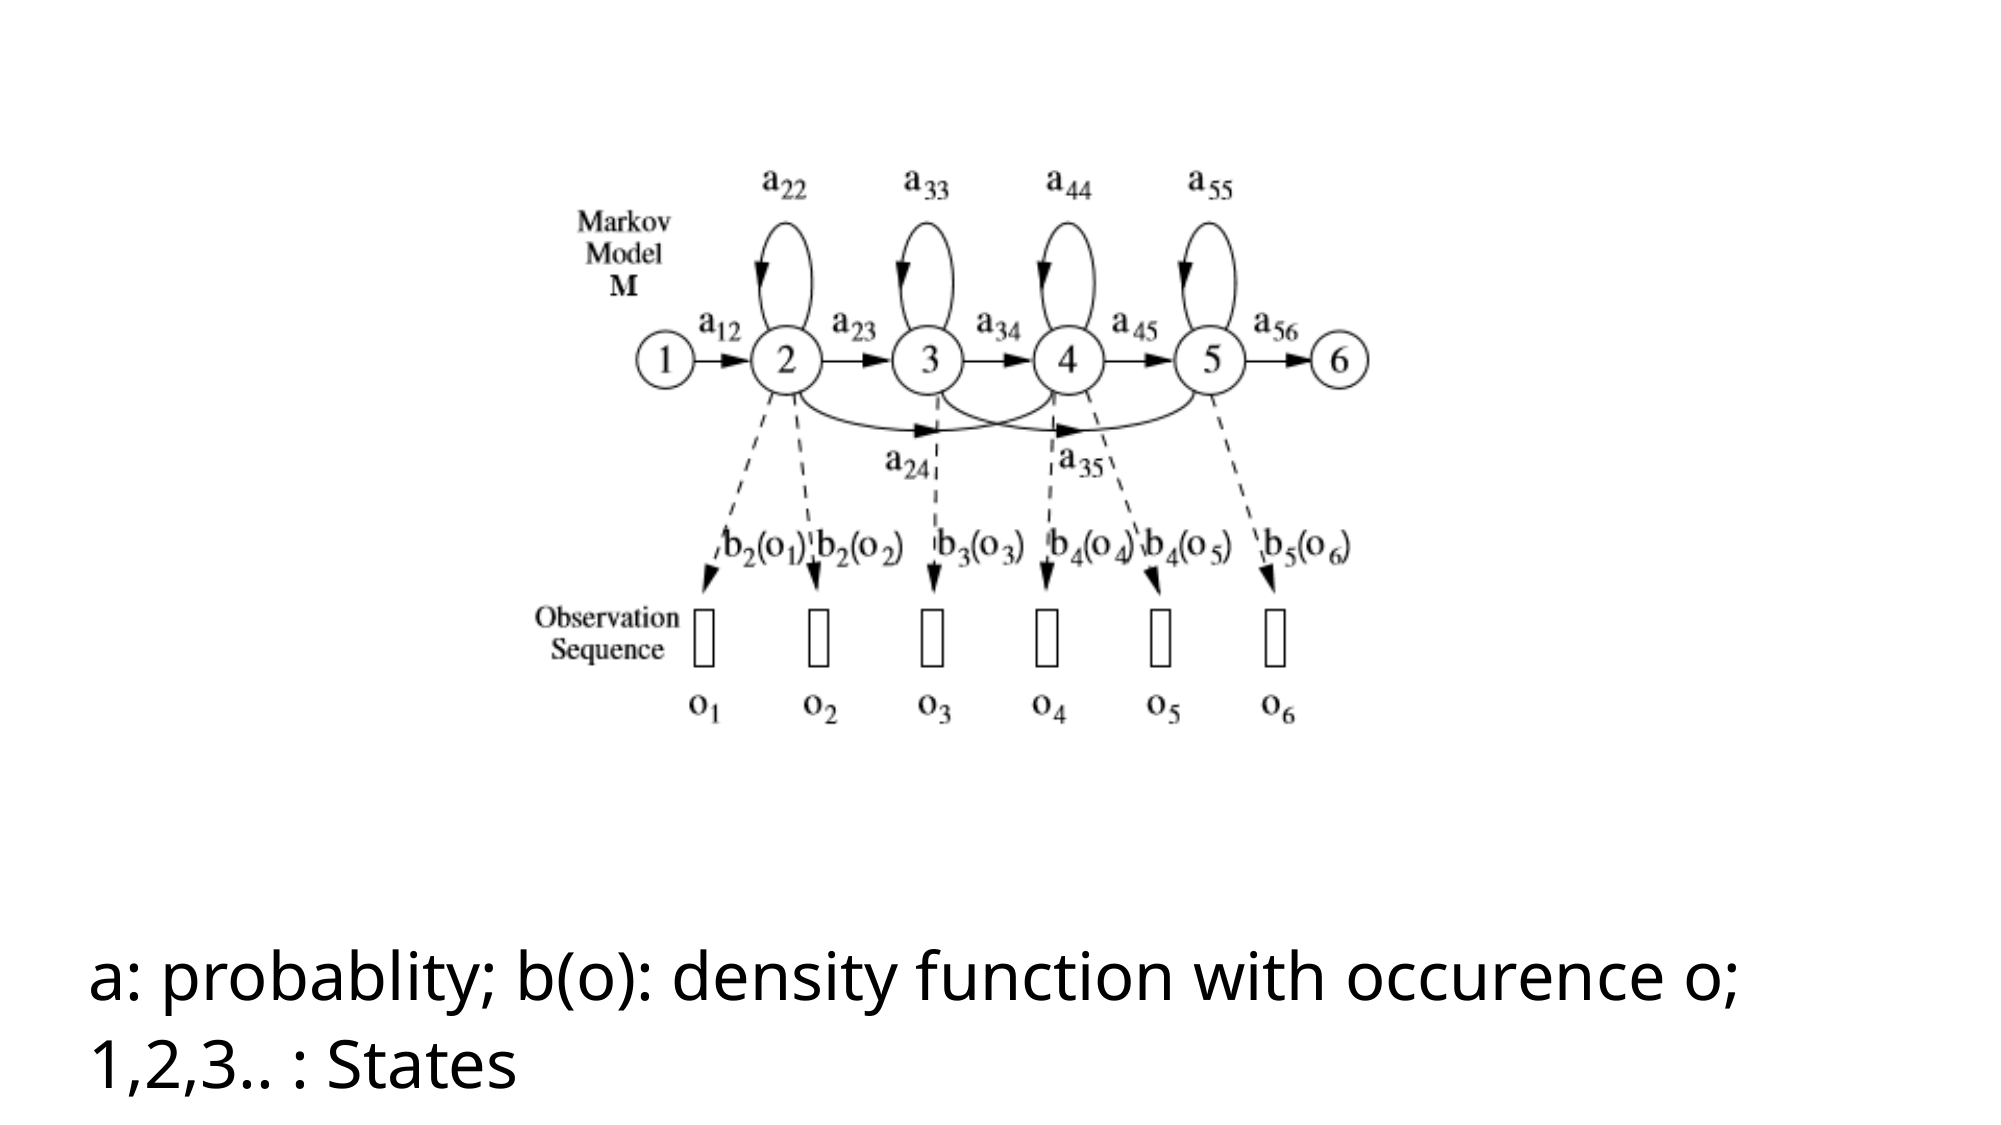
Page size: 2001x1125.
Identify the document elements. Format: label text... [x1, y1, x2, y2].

list a: probablity; b(o): density function with occurence o; 1,2,3.. : States [68, 252, 1932, 1000]
picture [515, 125, 1428, 789]
